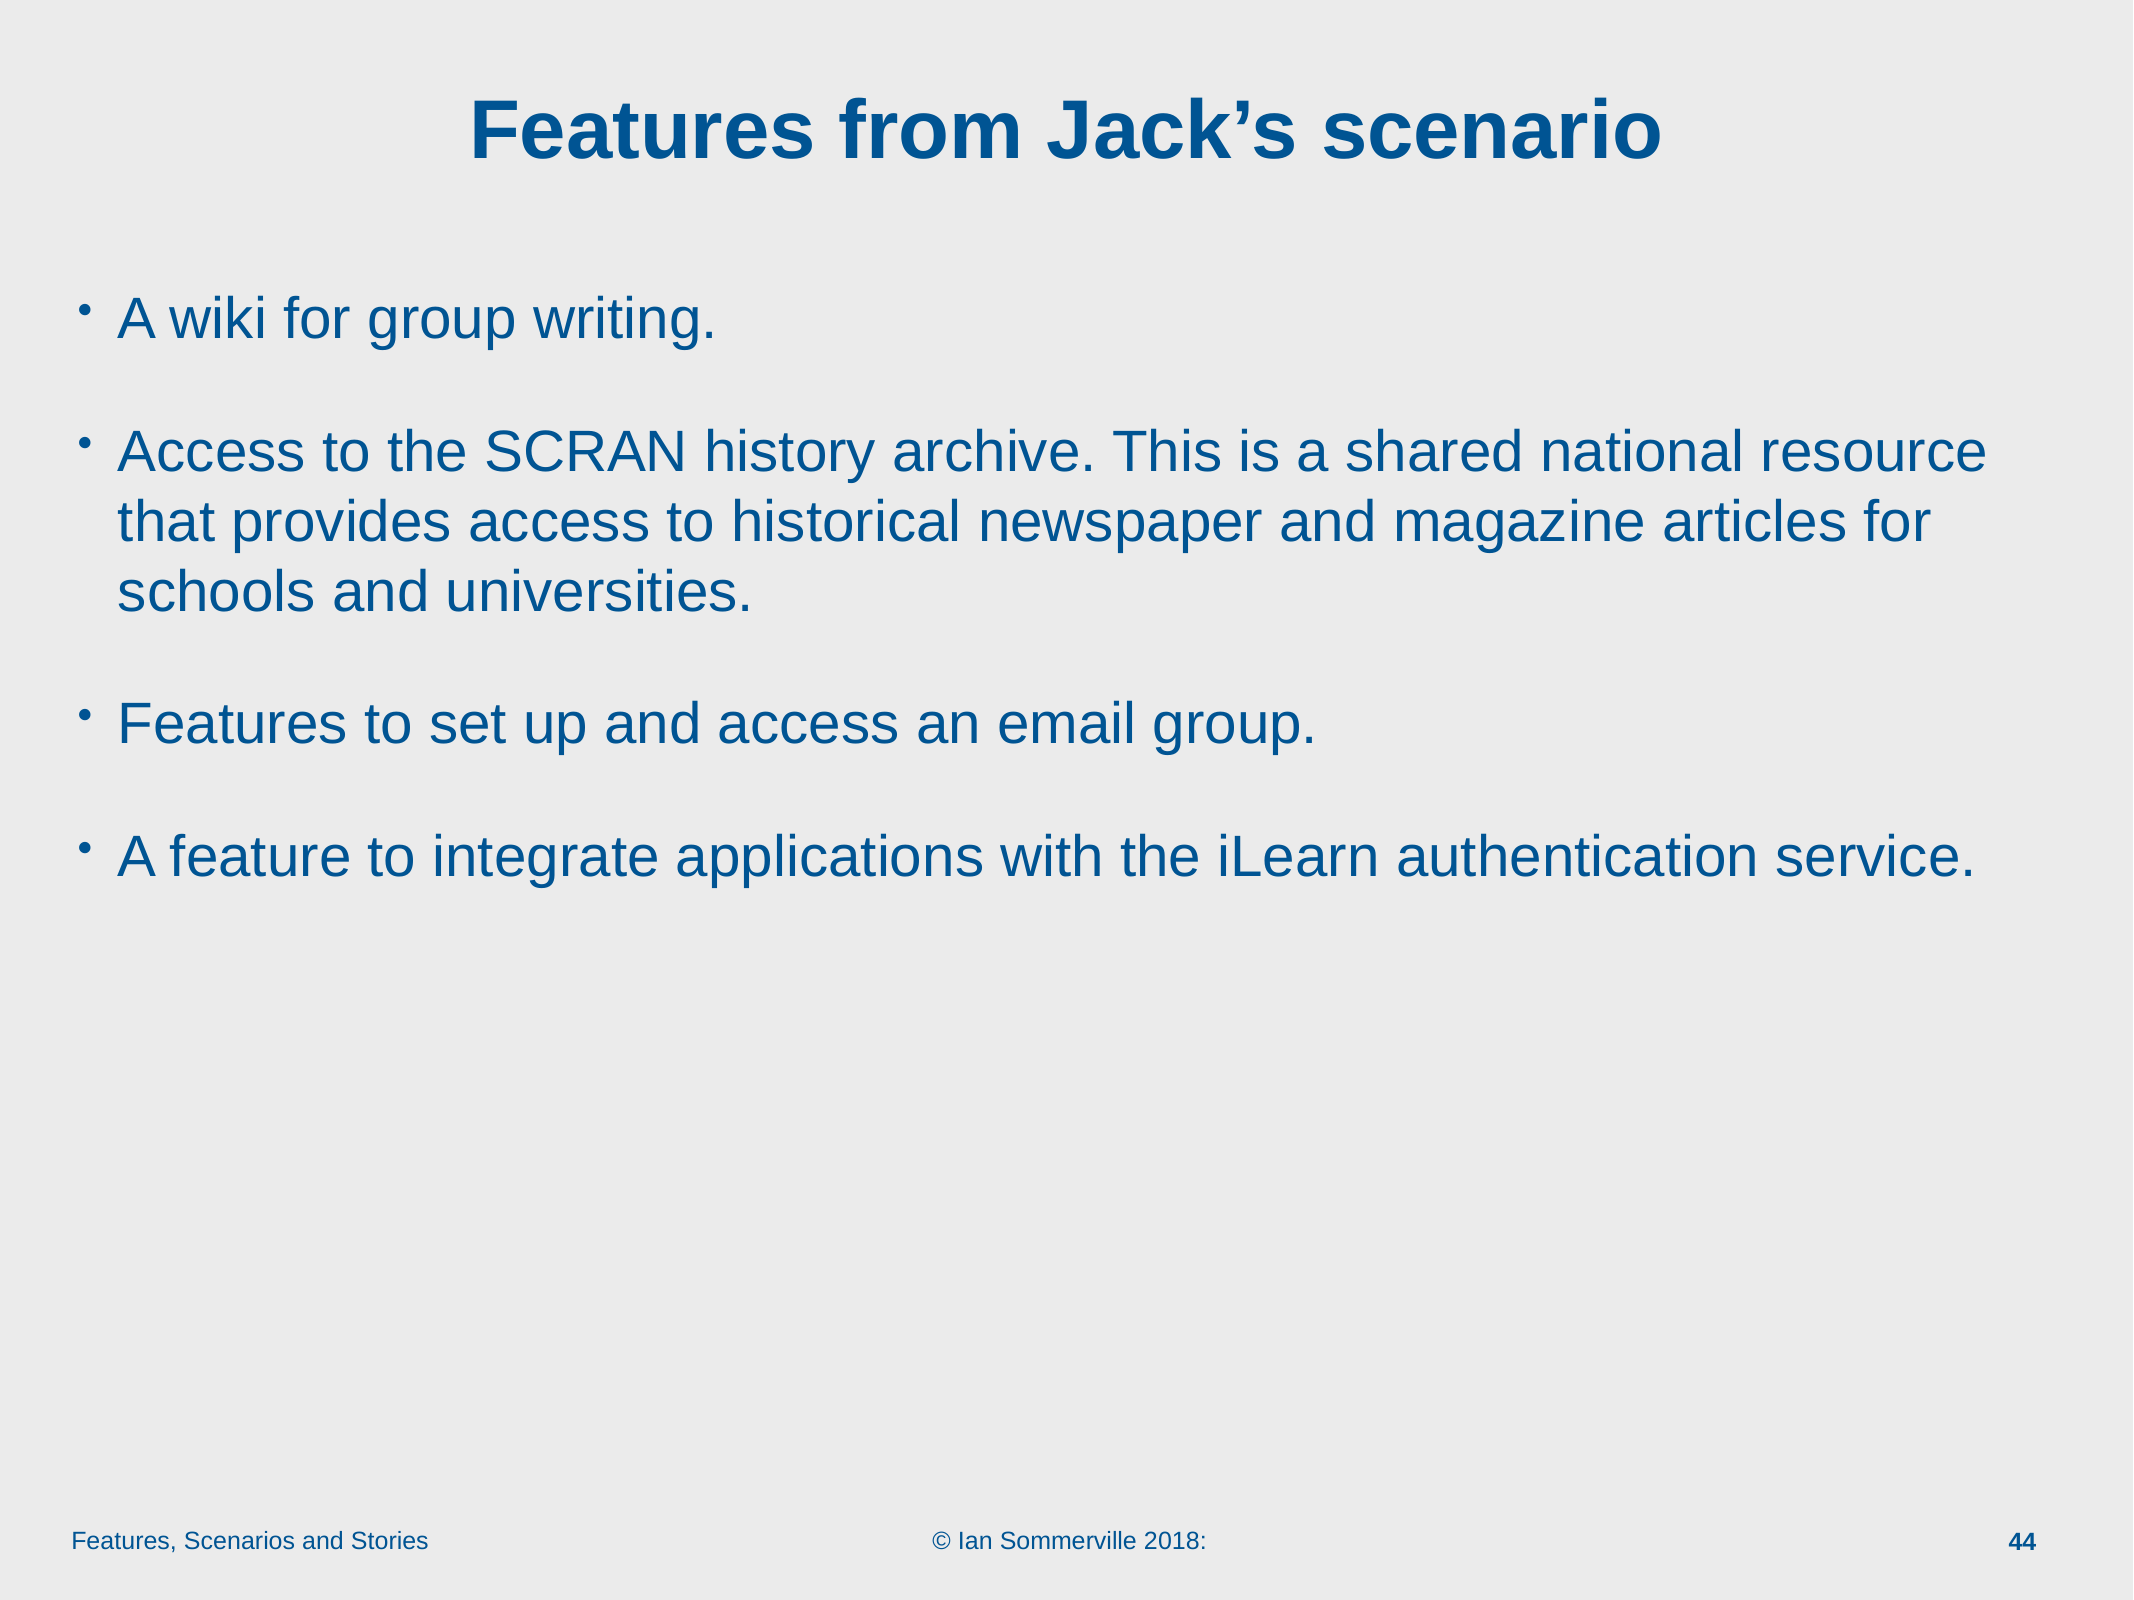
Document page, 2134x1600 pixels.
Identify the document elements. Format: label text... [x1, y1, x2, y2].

list A wiki for group writing. Access to the SCRAN history archive. This is a shared national resource that provides access to historical newspaper and magazine articles for schools and universities. Features to set up and access an email group. A feature to integrate applications with the iLearn authentication service. [68, 271, 2016, 1454]
title Features from Jack’s scenario [80, 66, 2053, 248]
slide_number 44 [1997, 1516, 2046, 1563]
